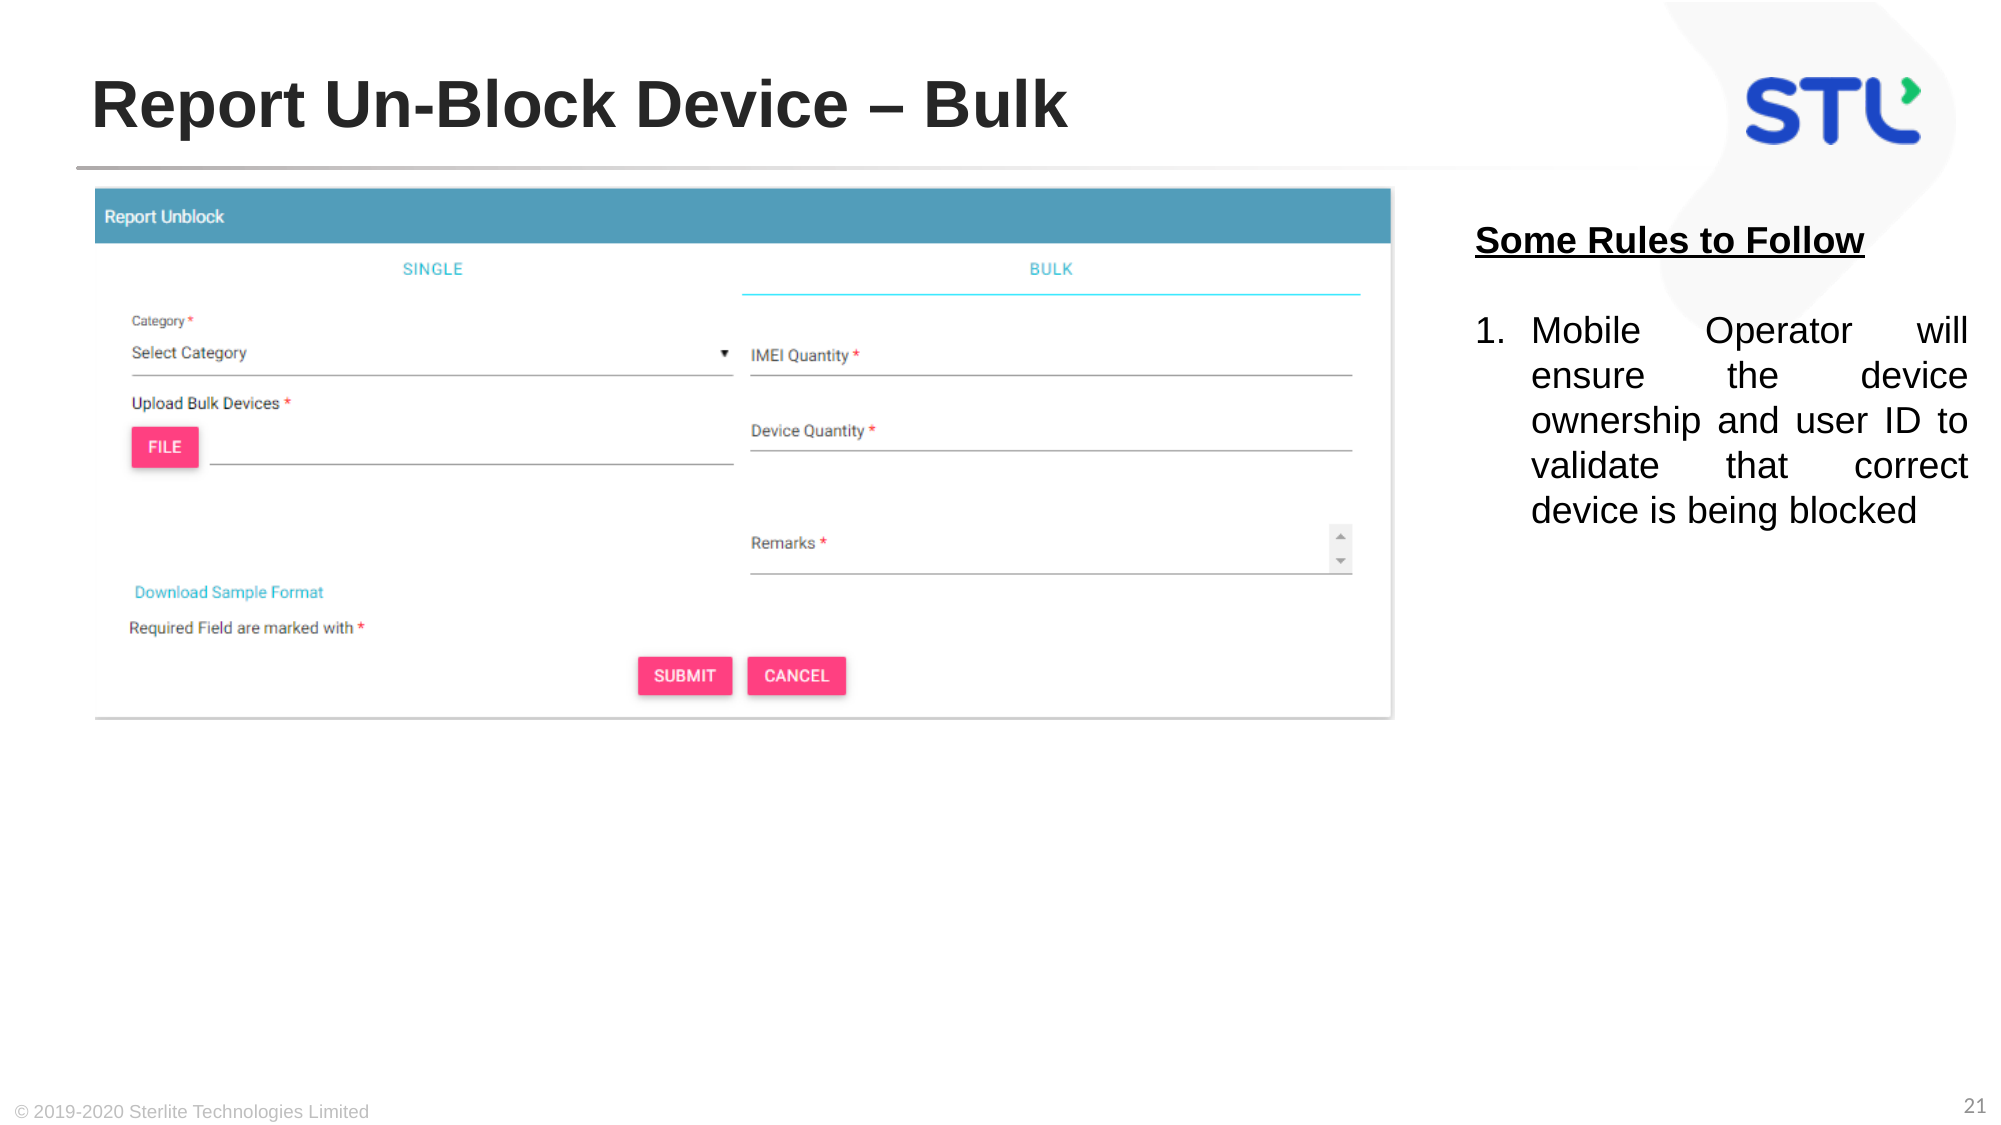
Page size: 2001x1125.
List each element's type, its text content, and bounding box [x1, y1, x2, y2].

picture [1746, 77, 1921, 145]
picture [94, 186, 1395, 721]
slide_number 21 [1955, 1083, 1997, 1122]
title Report Un-Block Device – Bulk [76, 35, 1564, 167]
footer © 2019-2020 Sterlite Technologies Limited [0, 1083, 455, 1125]
text_box Some Rules to Follow Mobile Operator will ensure the device ownership and user ID to validate that correct device is being blocked [1467, 208, 1977, 539]
